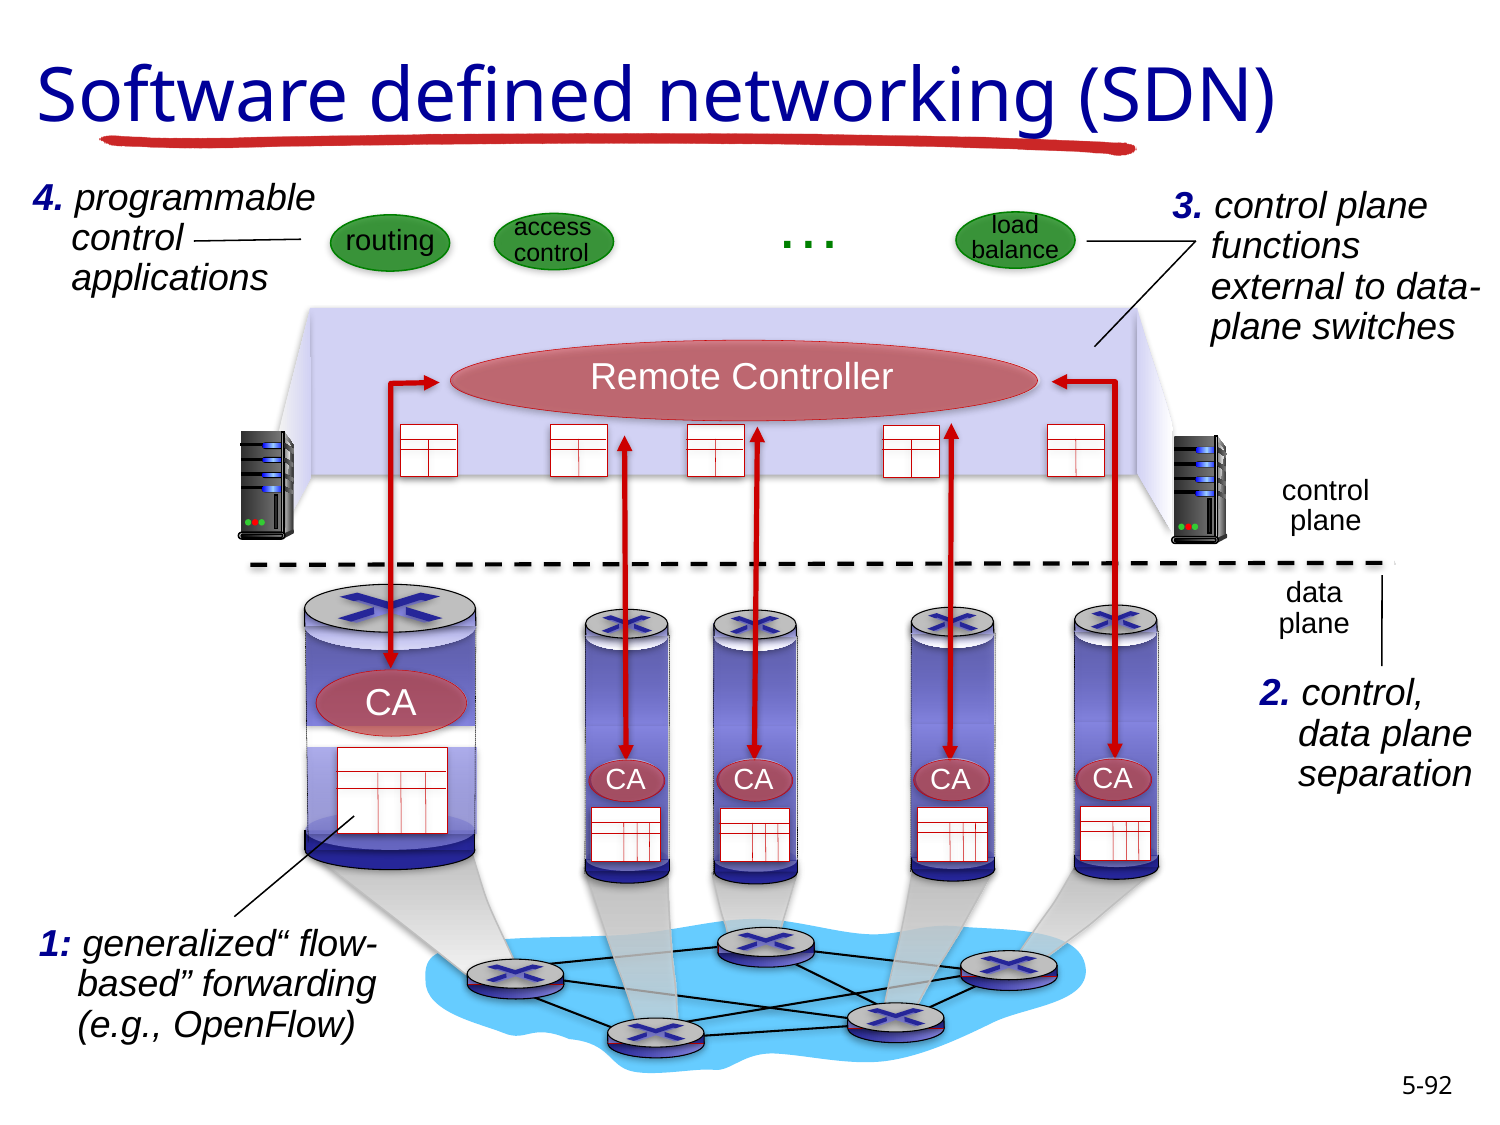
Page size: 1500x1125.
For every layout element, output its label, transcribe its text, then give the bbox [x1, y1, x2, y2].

text_box [396, 264, 432, 272]
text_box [18, 169, 392, 310]
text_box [24, 815, 445, 1056]
picture [94, 126, 1150, 162]
slide_number 5-92 [1387, 1062, 1500, 1125]
text_box 3. control plane functions external to data-plane switches [1157, 178, 1500, 356]
text_box routing [396, 214, 451, 264]
text_box [493, 230, 498, 253]
text_box Software defined networking (SDN) [22, 38, 1292, 144]
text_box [1244, 574, 1500, 805]
text_box access control [498, 207, 632, 274]
text_box load balance [948, 205, 1082, 272]
text_box … [760, 174, 857, 270]
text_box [1094, 240, 1197, 347]
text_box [238, 306, 1396, 1074]
